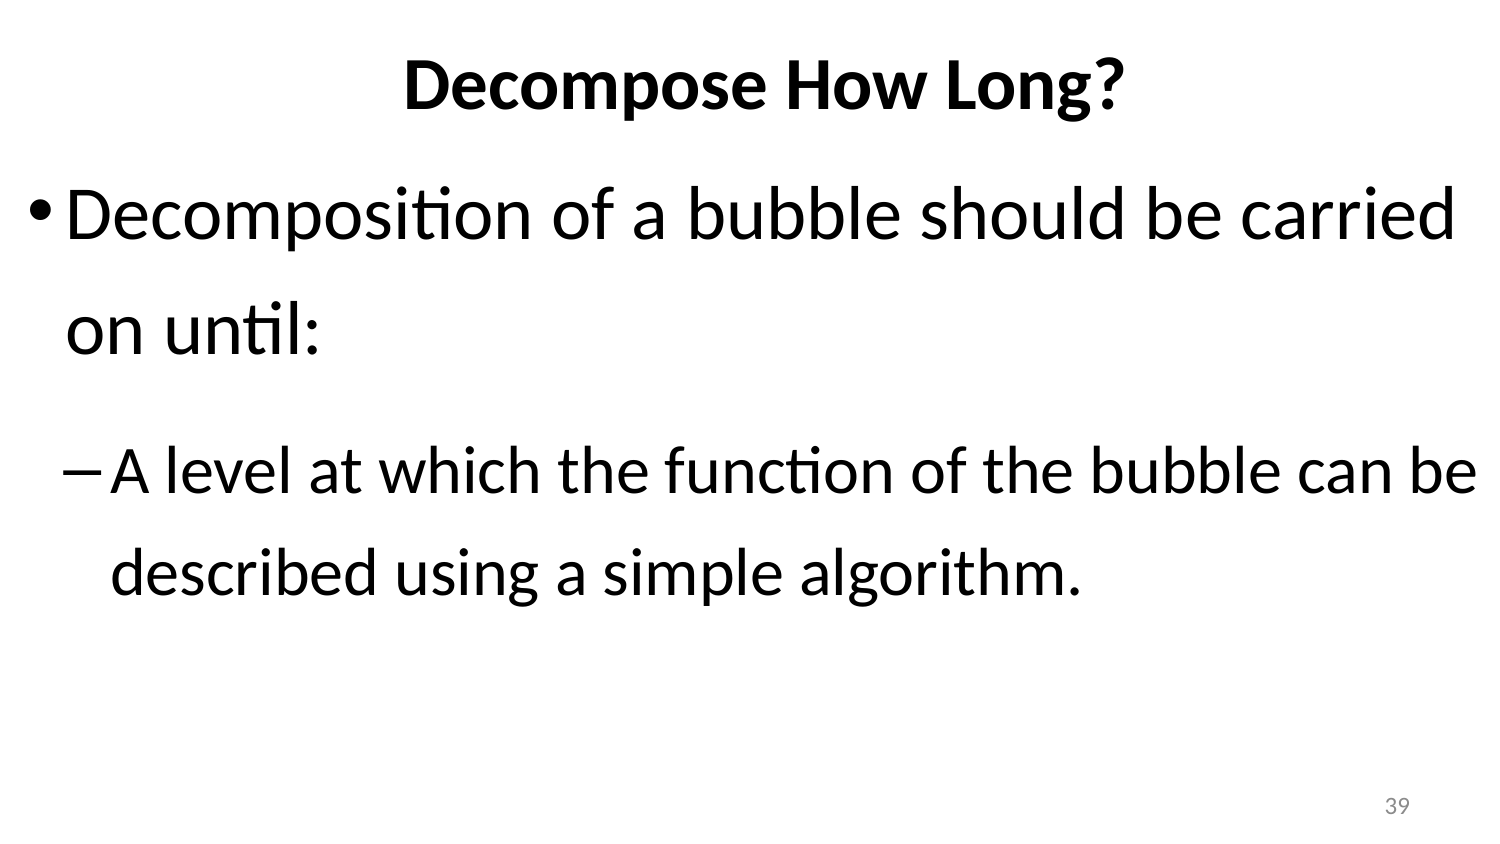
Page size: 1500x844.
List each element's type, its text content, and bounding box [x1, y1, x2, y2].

slide_number 39 [1074, 782, 1425, 827]
title Decompose How Long? [287, 9, 1244, 134]
list Decomposition of a bubble should be carried on until: A level at which the function of the bubble can be described using a simple algorithm. [24, 134, 1488, 747]
